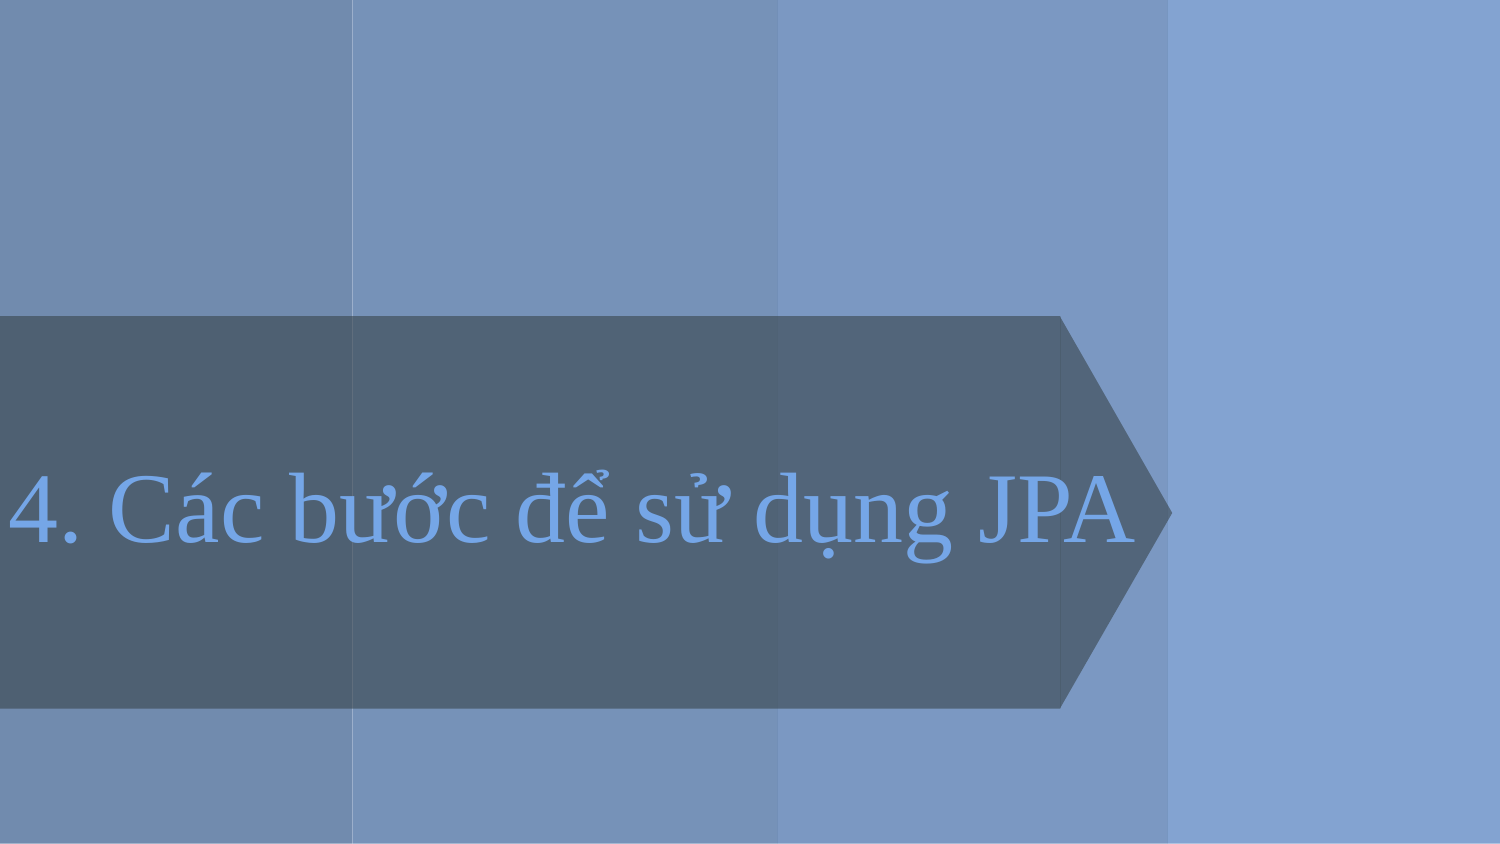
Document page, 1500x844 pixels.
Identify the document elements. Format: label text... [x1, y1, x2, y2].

title 4. Các bước để sử dụng JPA [0, 433, 1217, 572]
